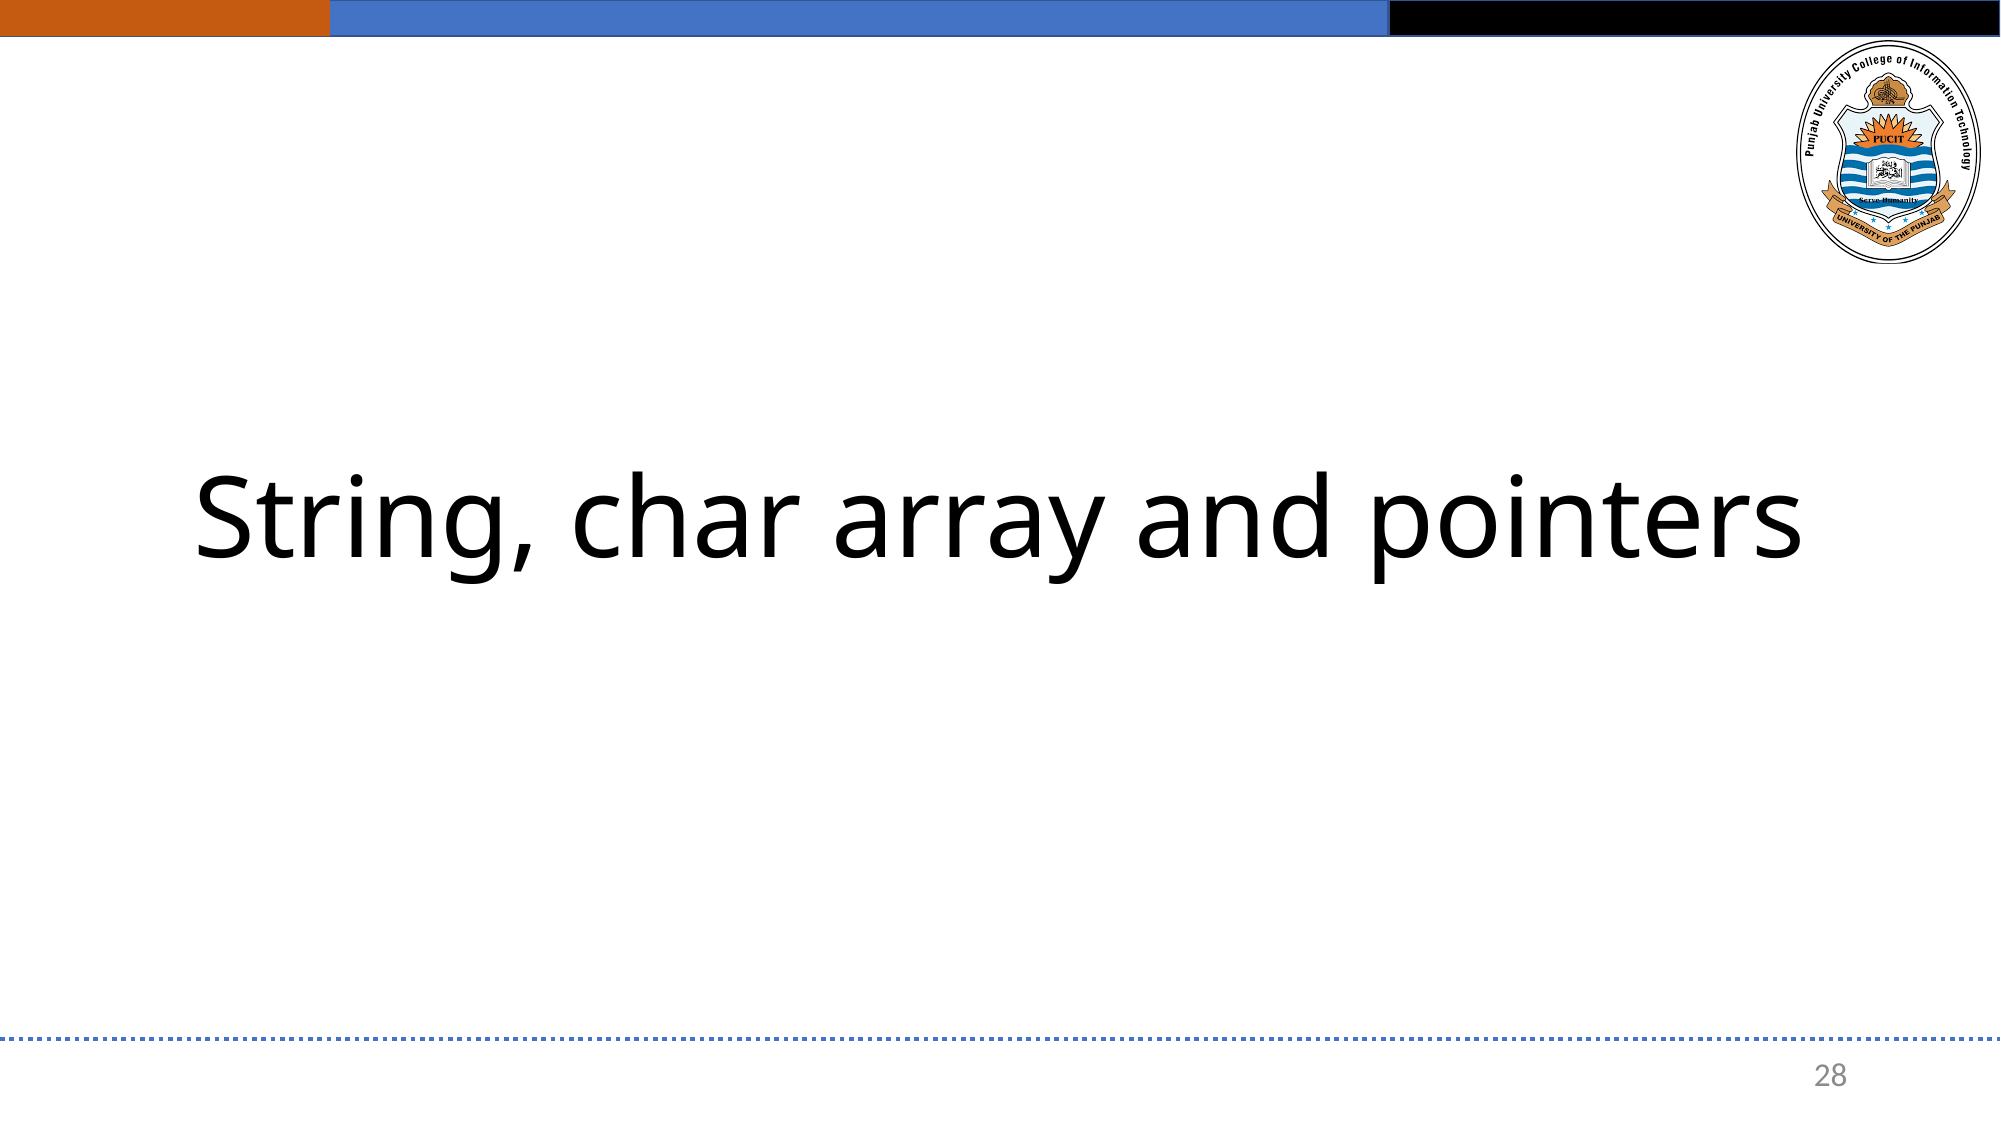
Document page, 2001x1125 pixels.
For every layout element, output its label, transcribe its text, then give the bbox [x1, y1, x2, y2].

title String, char array and pointers [137, 394, 1863, 648]
picture [1776, 40, 2000, 264]
slide_number 28 [1412, 1042, 1863, 1103]
